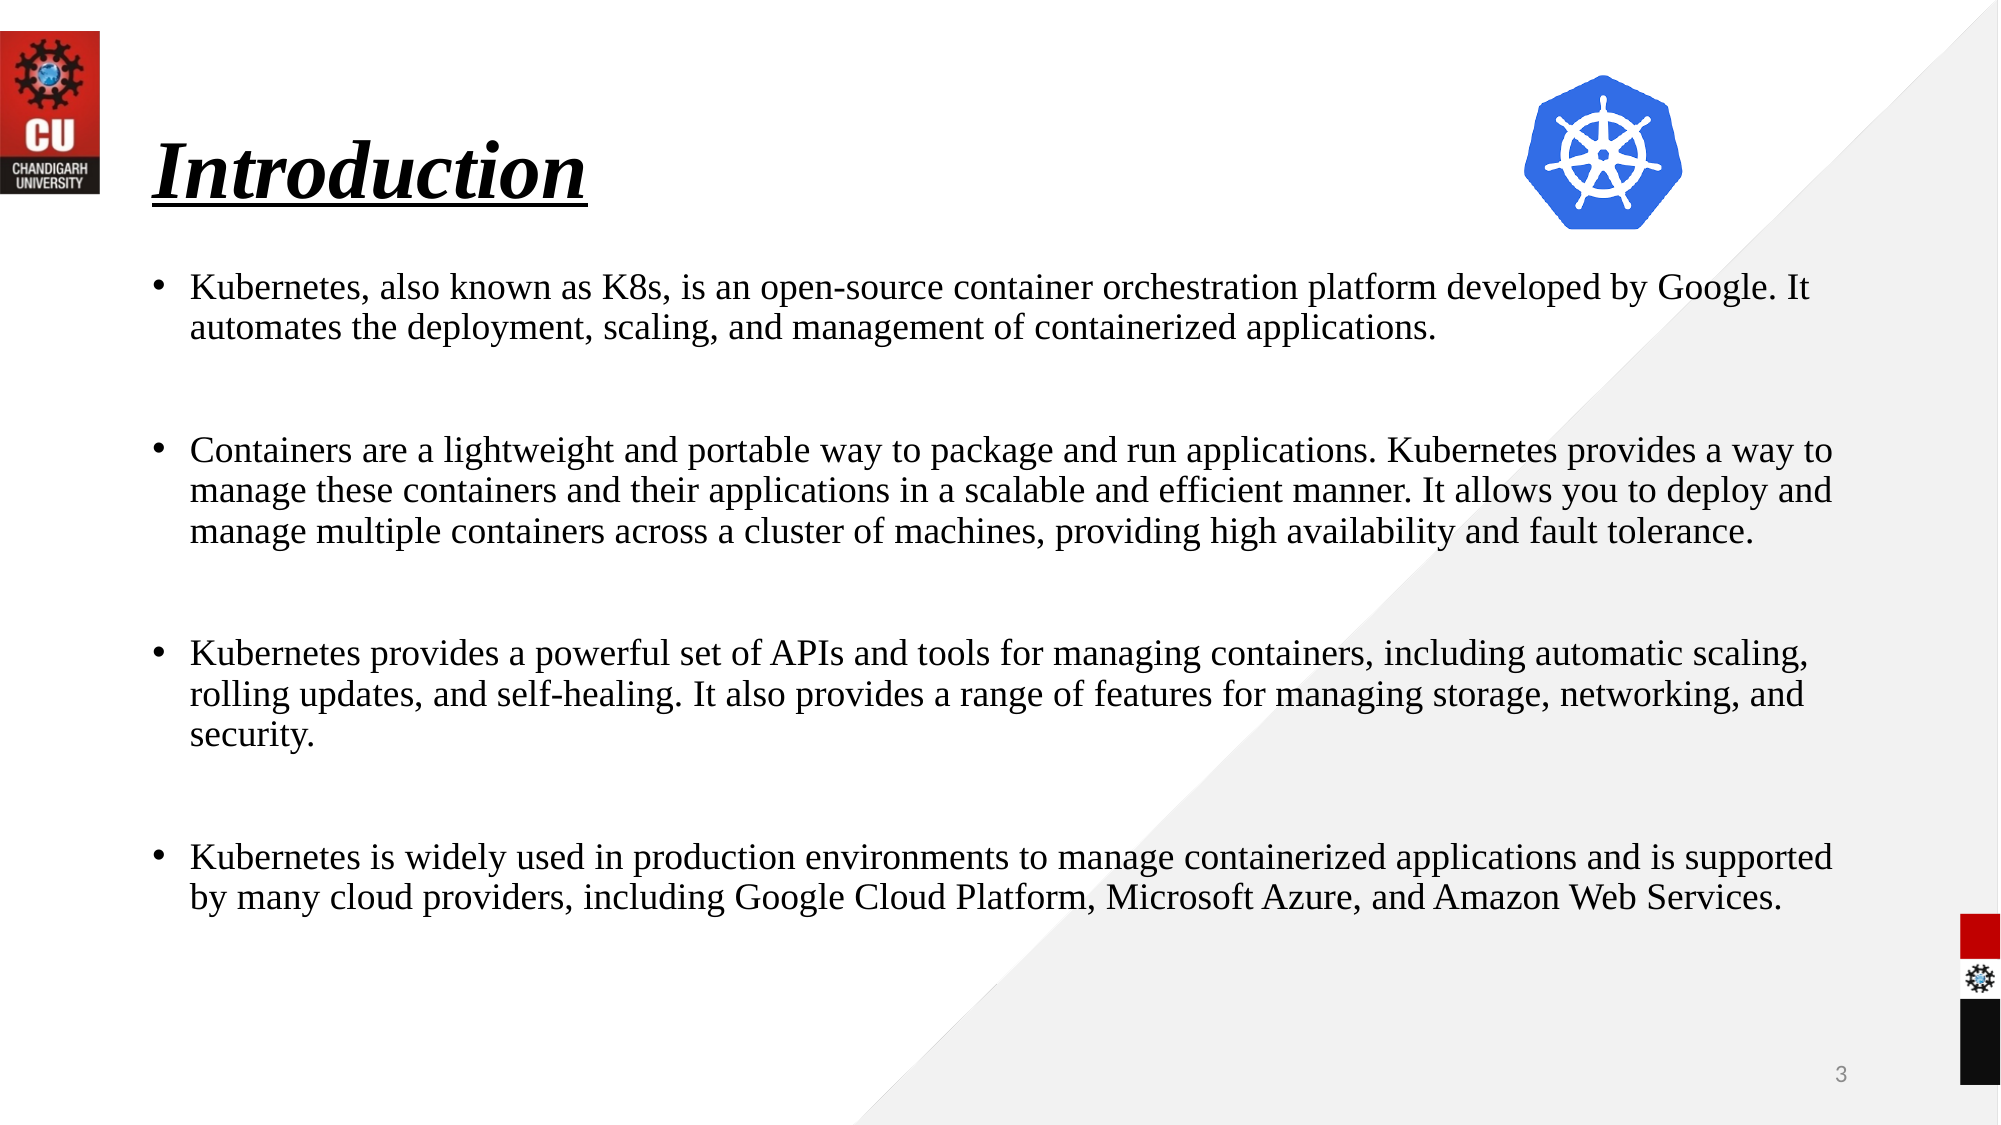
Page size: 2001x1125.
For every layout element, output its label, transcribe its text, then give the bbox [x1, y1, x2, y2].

title Introduction [137, 59, 1863, 259]
picture [0, 0, 2001, 1125]
slide_number 3 [1412, 1042, 1863, 1103]
list Kubernetes, also known as K8s, is an open-source container orchestration platform developed by Google. It automates the deployment, scaling, and management of containerized applications. Containers are a lightweight and portable way to package and run applications. Kubernetes provides a way to manage these containers and their applications in a scalable and efficient manner. It allows you to deploy and manage multiple containers across a cluster of machines, providing high availability and fault tolerance. Kubernetes provides a powerful set of APIs and tools for managing containers, including automatic scaling, rolling updates, and self-healing. It also provides a range of features for managing storage, networking, and security. Kubernetes is widely used in production environments to manage containerized applications and is supported by many cloud providers, including Google Cloud Platform, Microsoft Azure, and Amazon Web Services. [137, 259, 1863, 1040]
